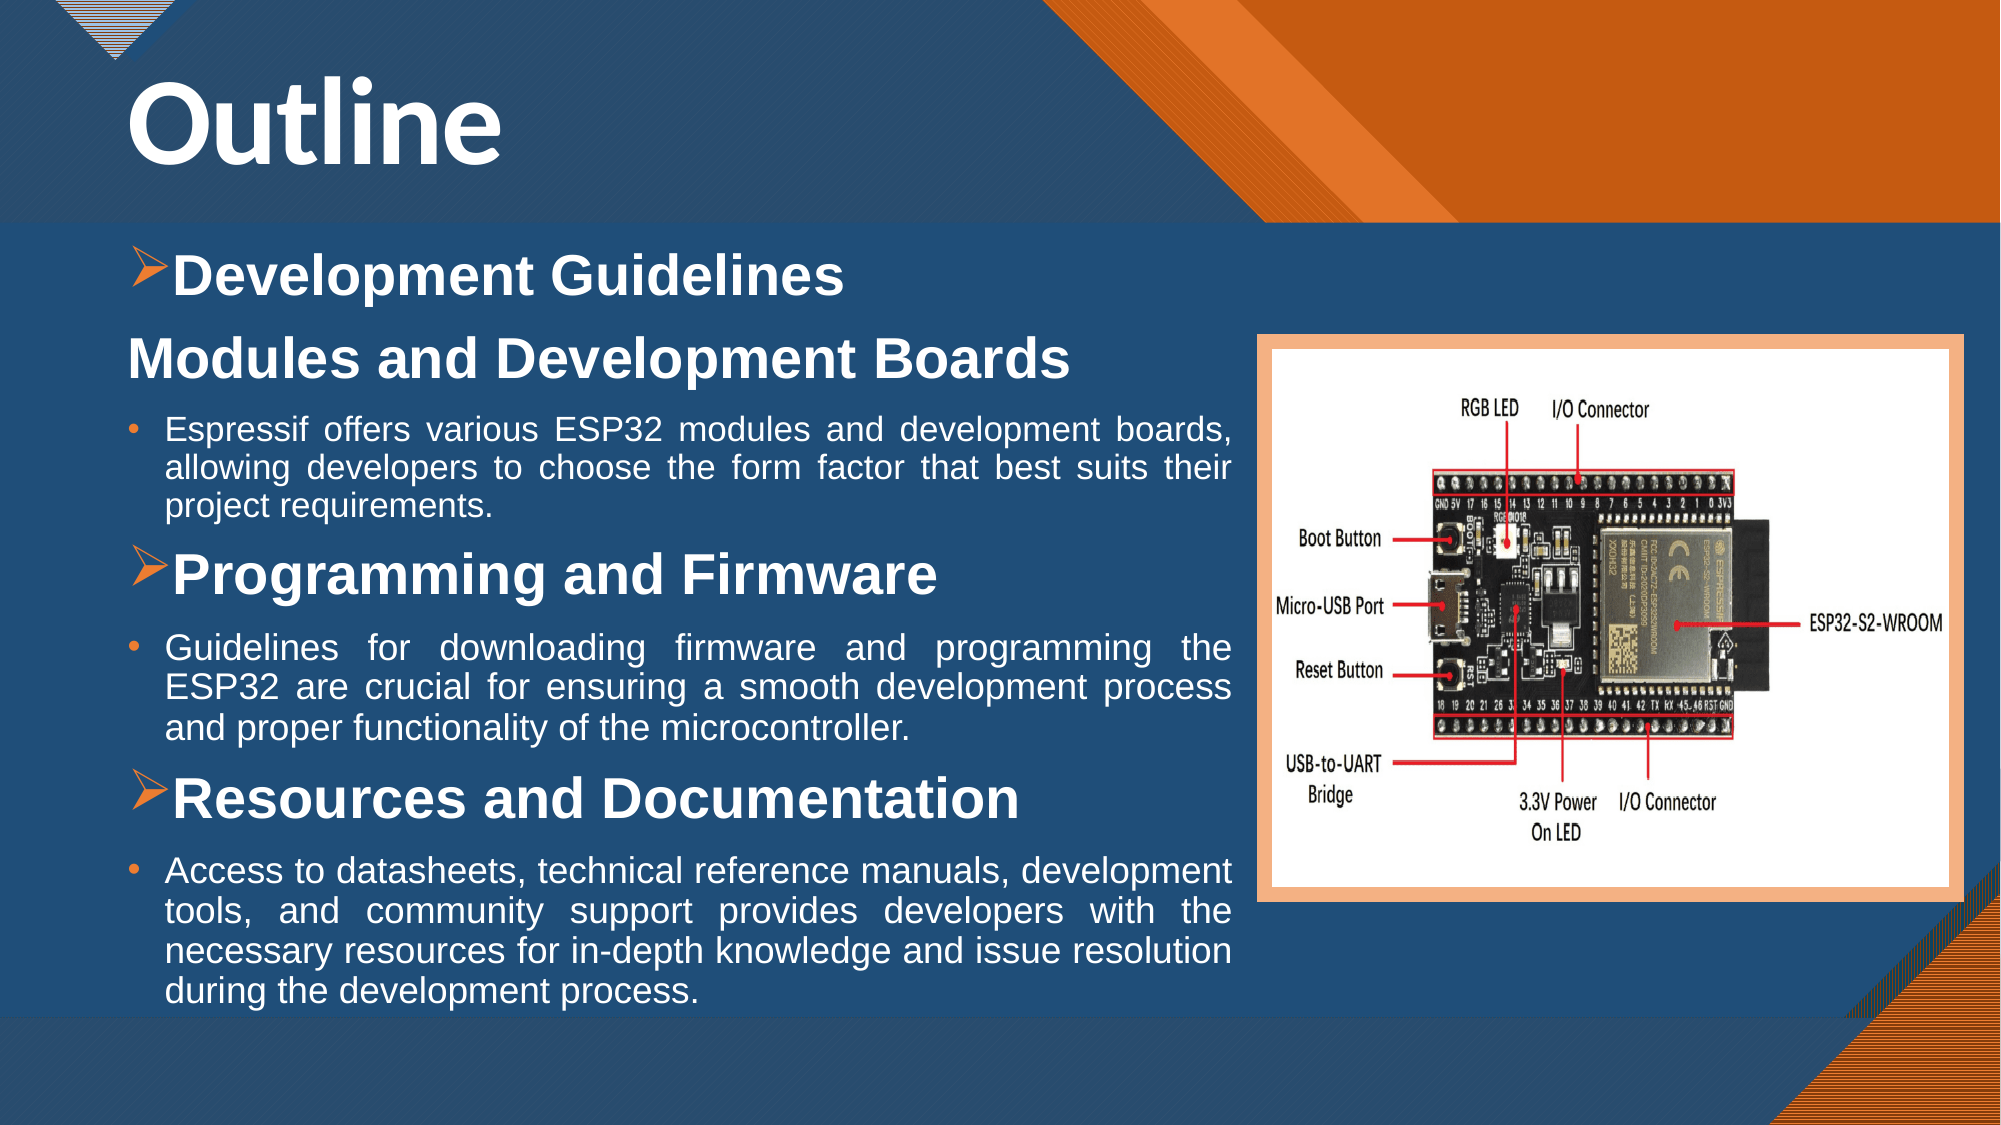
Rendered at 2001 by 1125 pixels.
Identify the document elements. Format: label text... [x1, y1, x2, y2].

list Development Guidelines Modules and Development Boards Espressif offers various ESP32 modules and development boards, allowing developers to choose the form factor that best suits their project requirements. Programming and Firmware Guidelines for downloading firmware and programming the ESP32 are crucial for ensuring a smooth development process and proper functionality of the microcontroller. Resources and Documentation Access to datasheets, technical reference manuals, development tools, and community support provides developers with the necessary resources for in-depth knowledge and issue resolution during the development process. [112, 238, 1248, 1021]
title Outline [112, 49, 1158, 171]
picture [1271, 348, 1949, 888]
